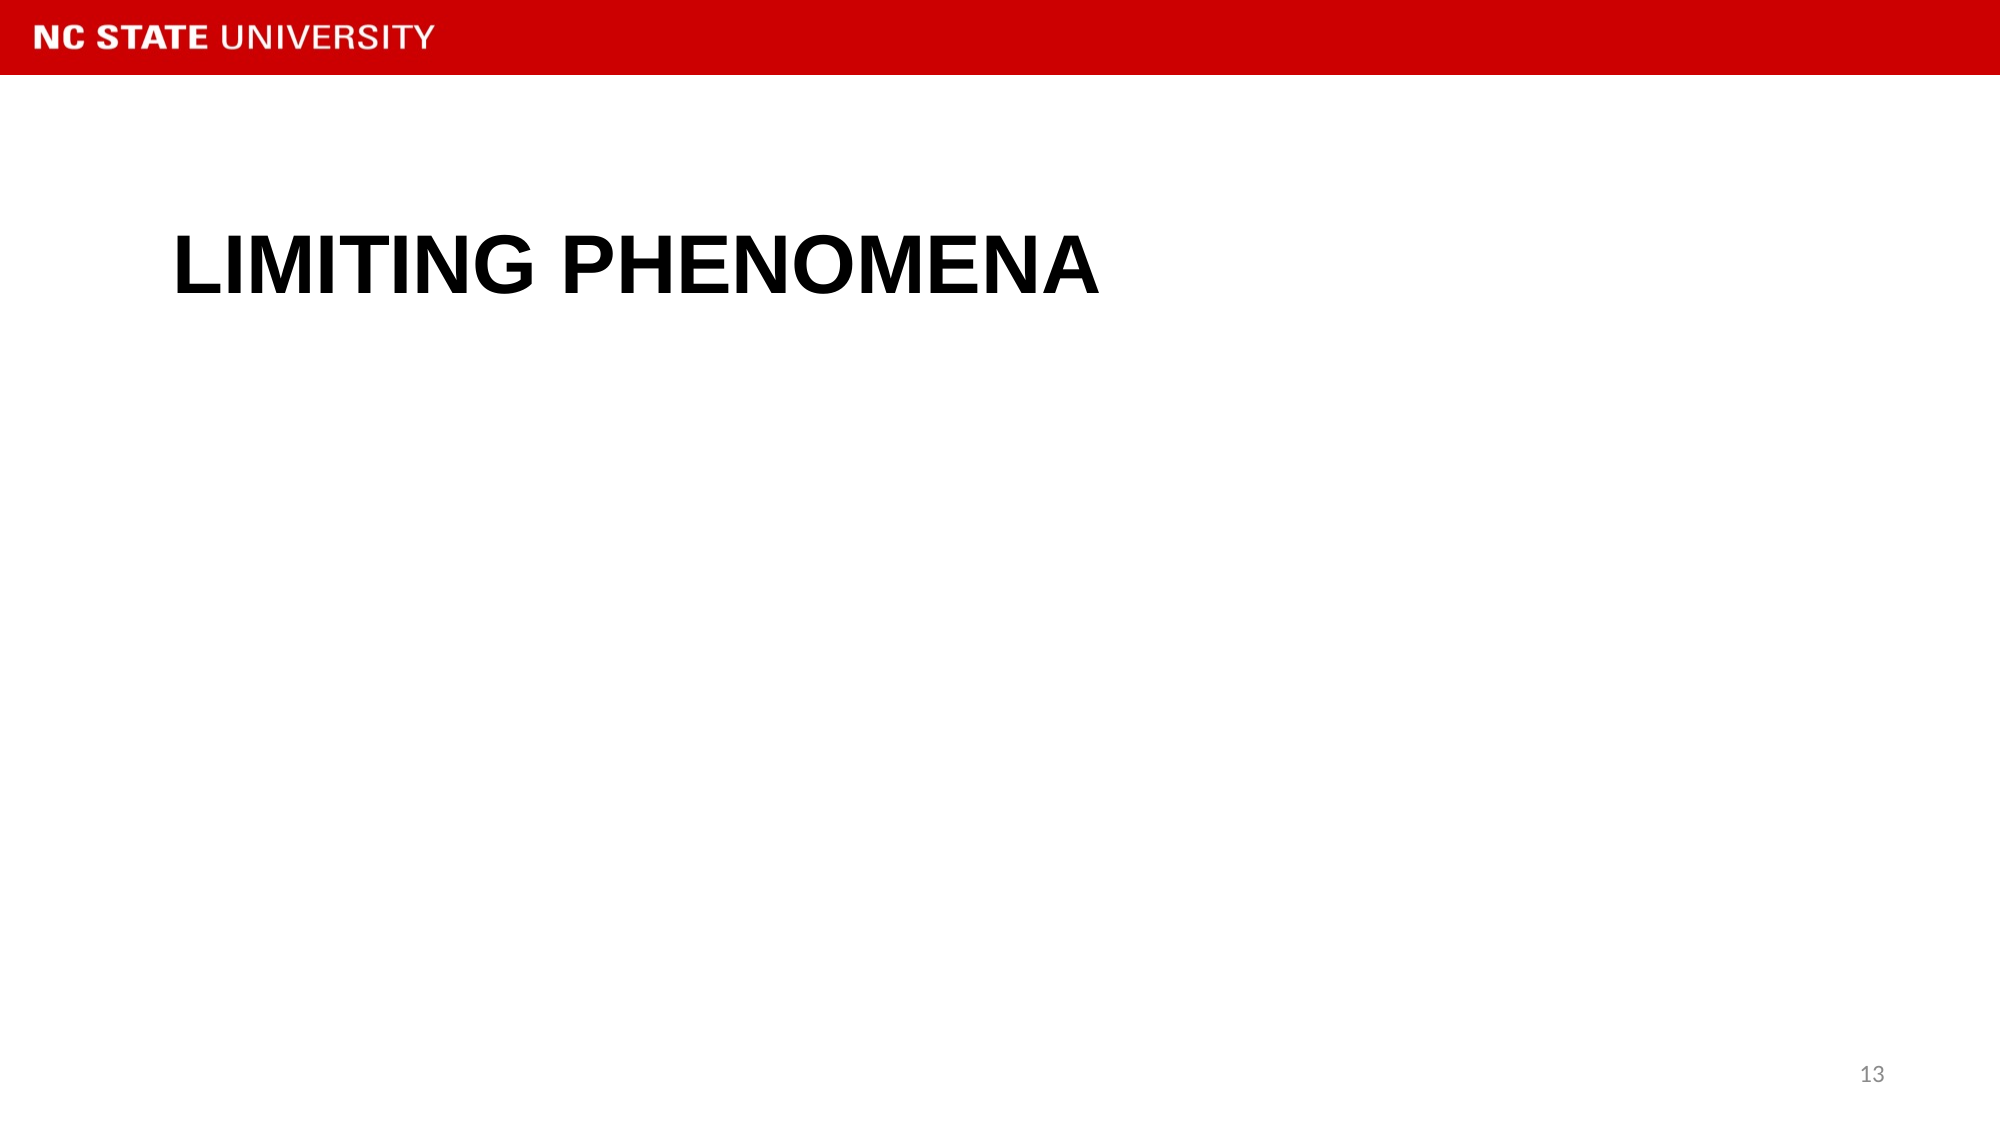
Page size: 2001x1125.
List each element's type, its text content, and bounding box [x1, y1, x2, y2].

title Limiting phenomena [157, 202, 1858, 426]
picture [0, 0, 2000, 75]
slide_number 13 [1433, 1042, 1900, 1103]
